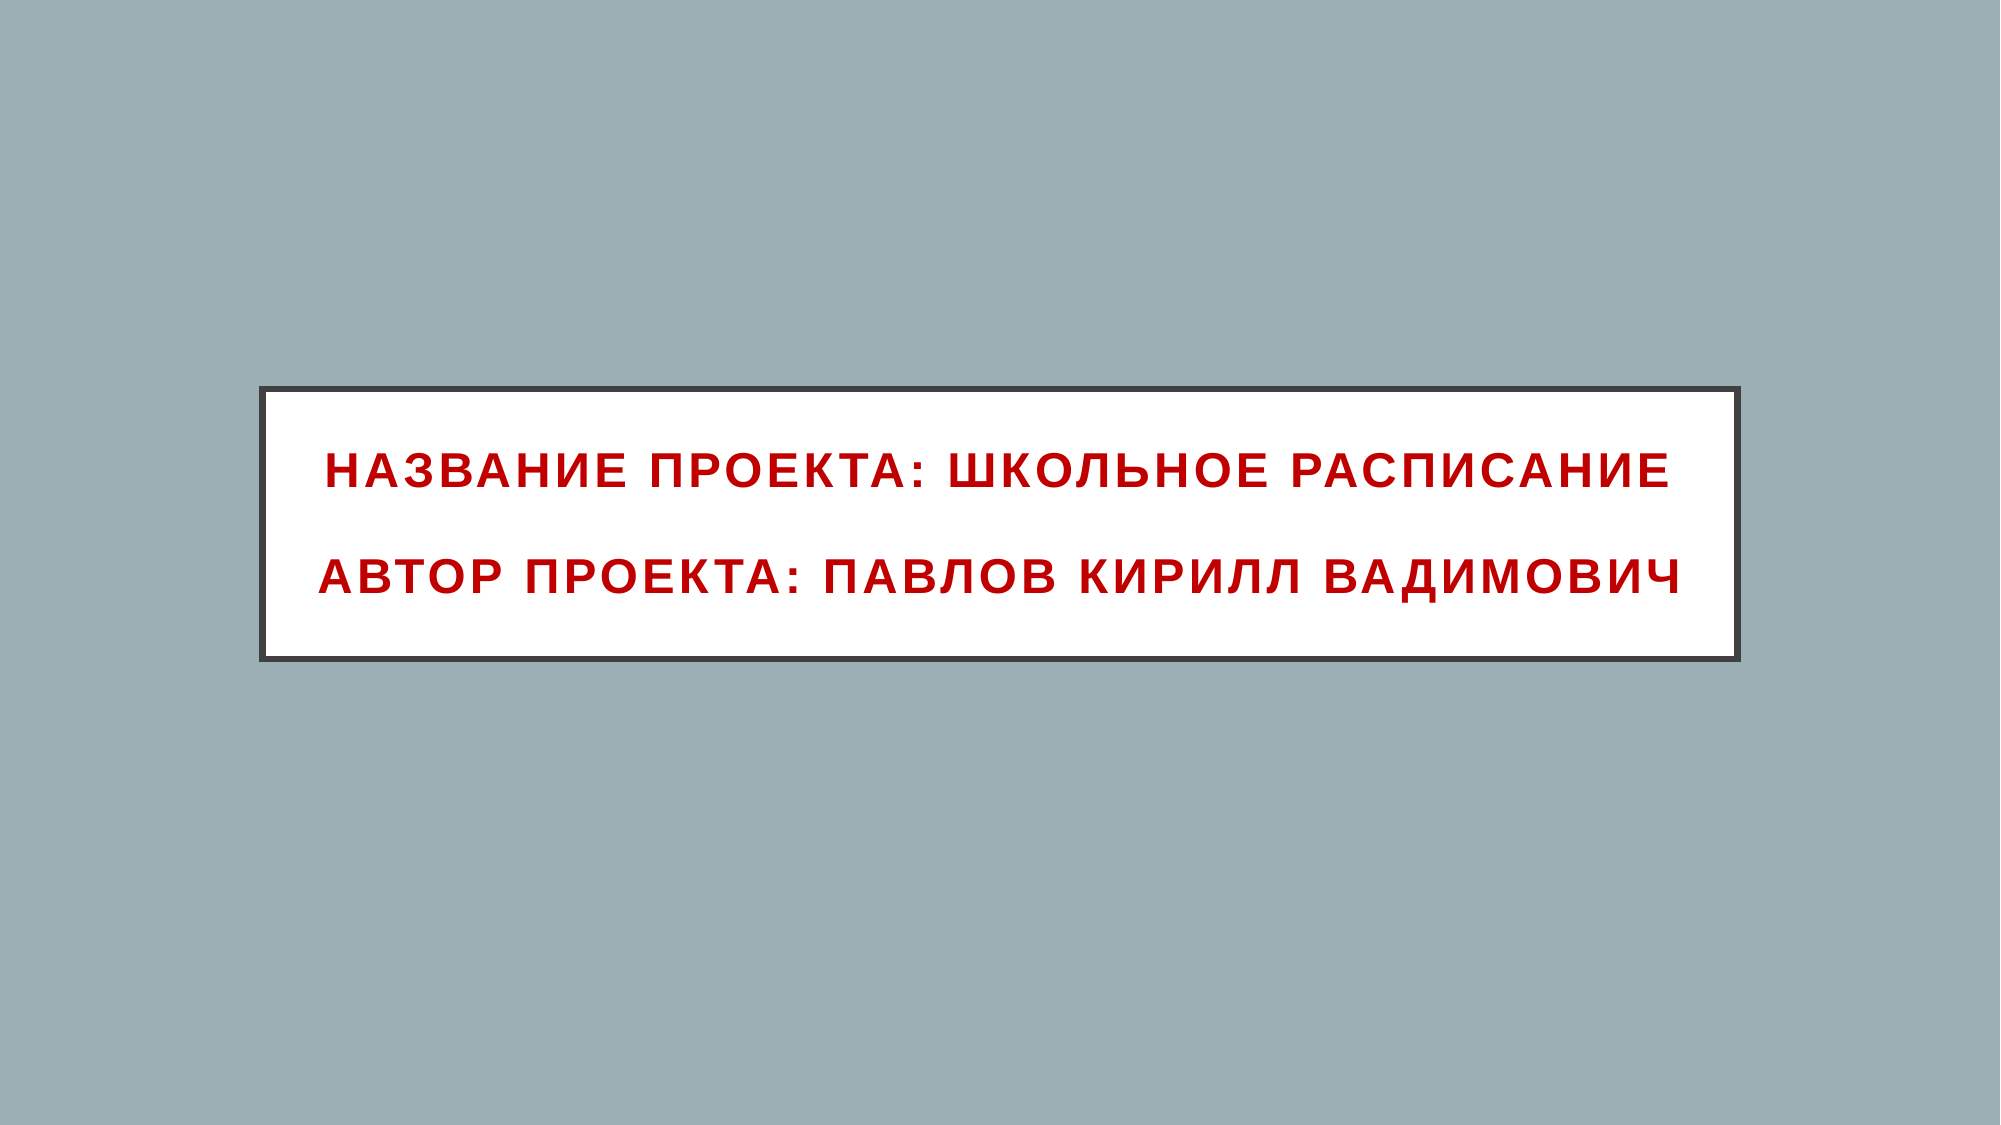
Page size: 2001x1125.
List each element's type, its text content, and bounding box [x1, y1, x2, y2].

title Название Проекта: ШкольнОЕ РАСПИСАНИЕ Автор Проекта: Павлов Кирилл Вадимович [259, 386, 1741, 662]
